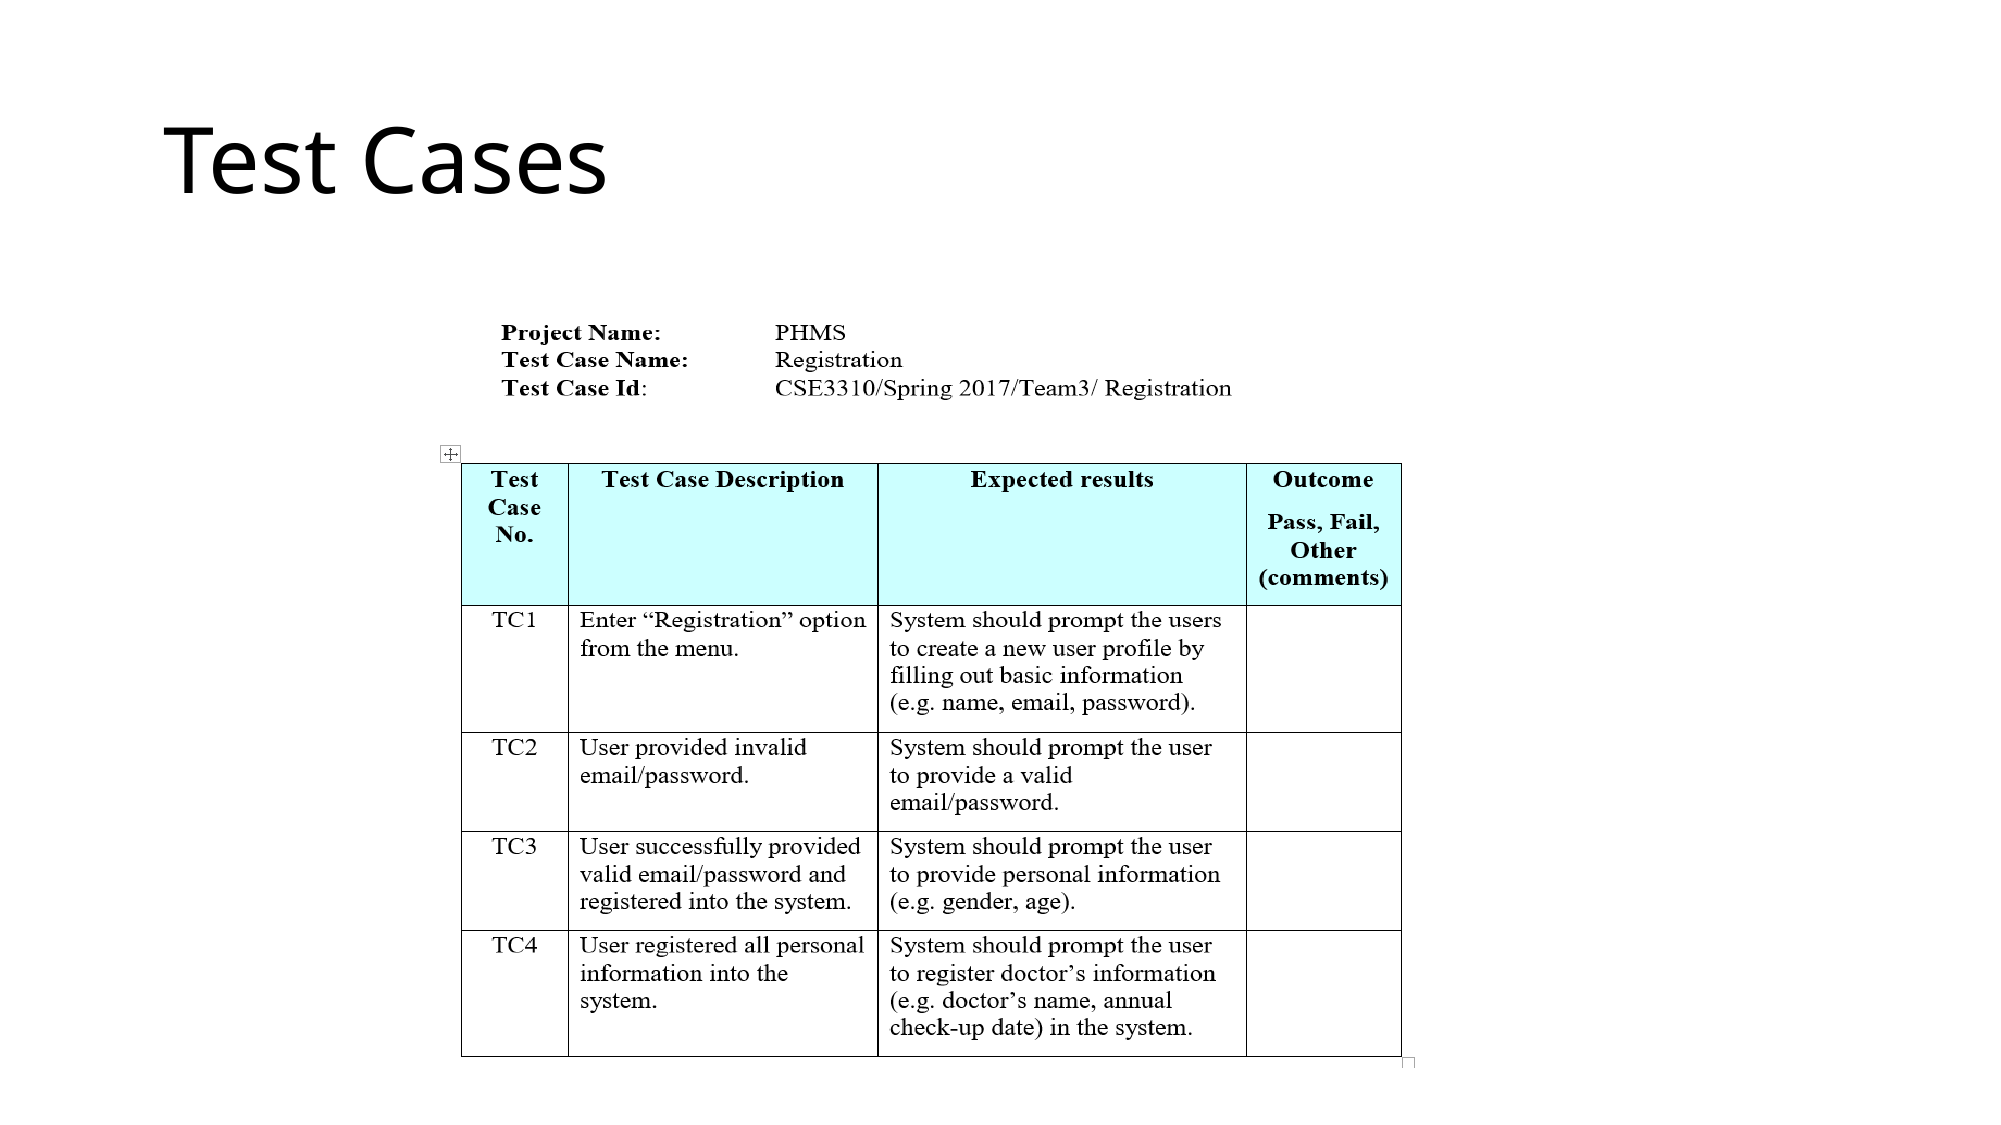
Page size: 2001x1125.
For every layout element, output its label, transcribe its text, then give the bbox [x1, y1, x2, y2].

title Test Cases [148, 54, 1874, 273]
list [314, 297, 1572, 1068]
